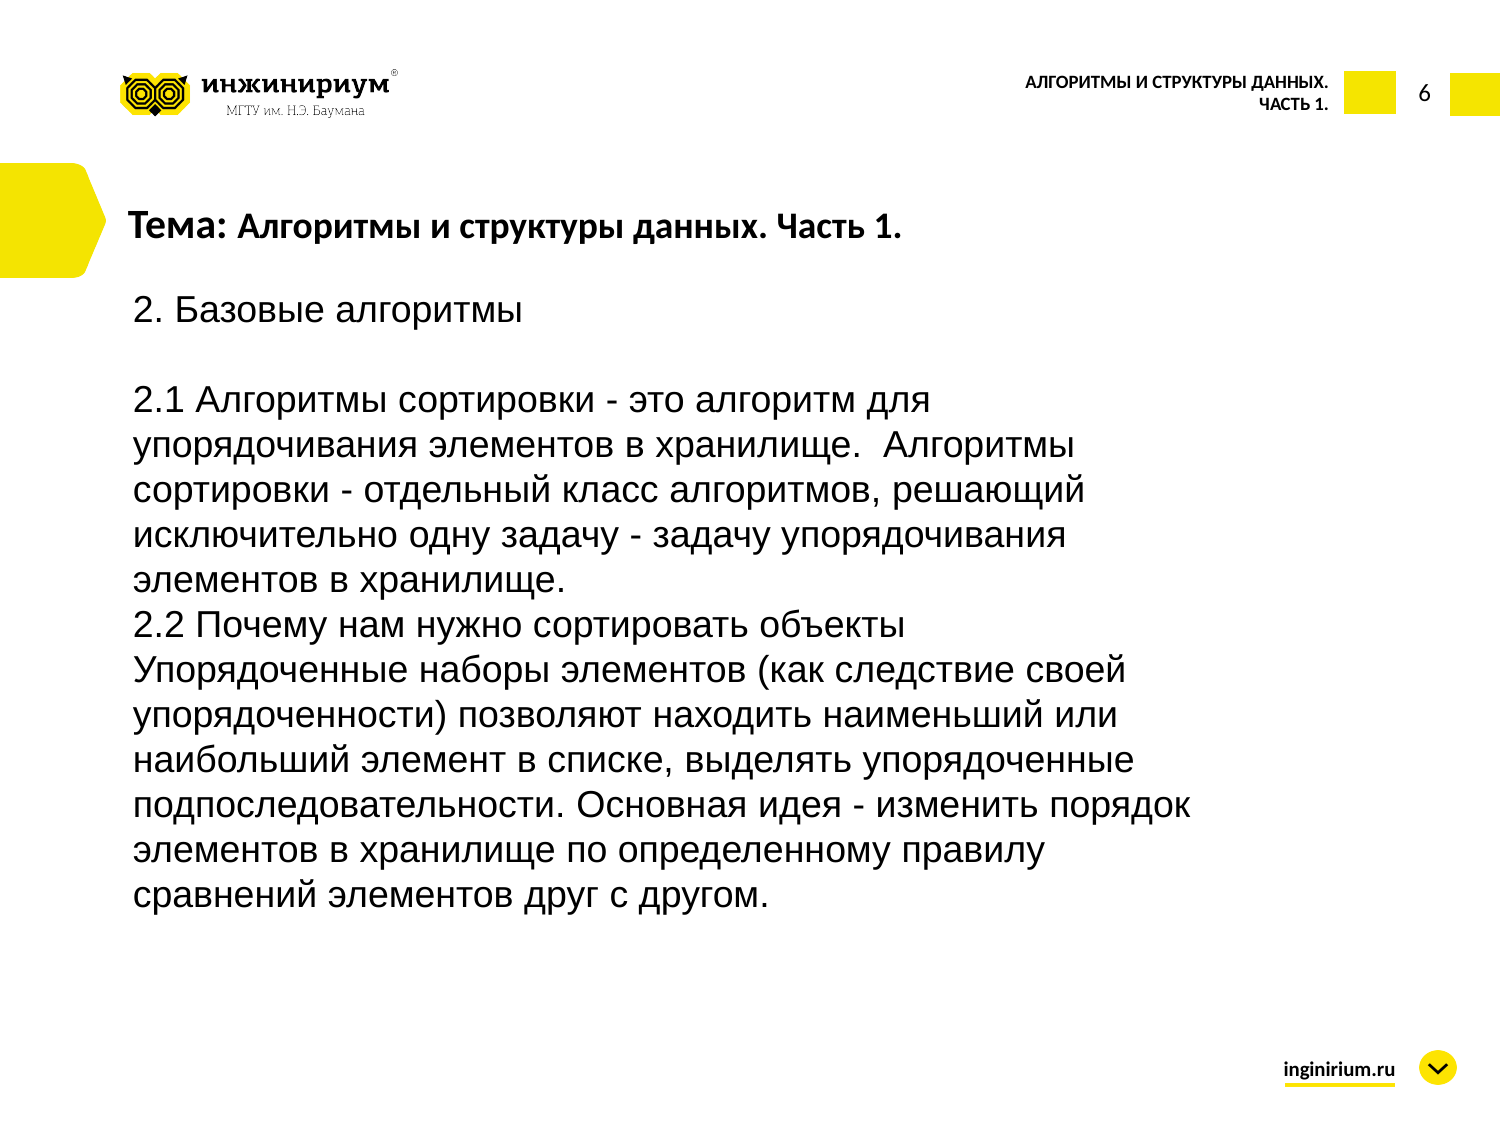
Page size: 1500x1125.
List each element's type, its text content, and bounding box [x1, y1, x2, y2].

picture [1419, 1049, 1457, 1086]
picture [120, 68, 398, 118]
text_box inginirium.ru [1263, 1047, 1411, 1088]
text_box [118, 566, 1402, 791]
picture [1449, 73, 1500, 116]
text_box 6 [1403, 68, 1447, 114]
text_box 2. Базовые алгоритмы 2.1 Алгоритмы сортировки - это алгоритм для упорядочивания элементов в хранилище. Алгоритмы сортировки - отдельный класс алгоритмов, решающий исключительно одну задачу - задачу упорядочивания элементов в хранилище. 2.2 Почему нам нужно сортировать объекты Упорядоченные наборы элементов (как следствие своей упорядоченности) позволяют находить наименьший или наибольший элемент в списке, выделять упорядоченные подпоследовательности. Основная идея - изменить порядок элементов в хранилище по определенному правилу сравнений элементов друг с другом. [118, 278, 1233, 566]
picture [0, 163, 106, 279]
picture [1344, 71, 1396, 114]
text_box 2. Базовые алгоритмы 2.1 Алгоритмы сортировки - это алгоритм для упорядочивания элементов в хранилище. Алгоритмы сортировки - отдельный класс алгоритмов, решающий исключительно одну задачу - задачу упорядочивания элементов в хранилище. 2.2 Почему нам нужно сортировать объекты Упорядоченные наборы элементов (как следствие своей упорядоченности) позволяют находить наименьший или наибольший элемент в списке, выделять упорядоченные подпоследовательности. Основная идея - изменить порядок элементов в хранилище по определенному правилу сравнений элементов друг с другом. [118, 791, 1233, 1031]
picture [1284, 1083, 1396, 1088]
text_box АЛГОРИТМЫ И СТРУКТУРЫ ДАННЫХ. ЧАСТЬ 1. [717, 62, 1344, 122]
text_box Тема: Алгоритмы и структуры данных. Часть 1. [113, 189, 1352, 254]
